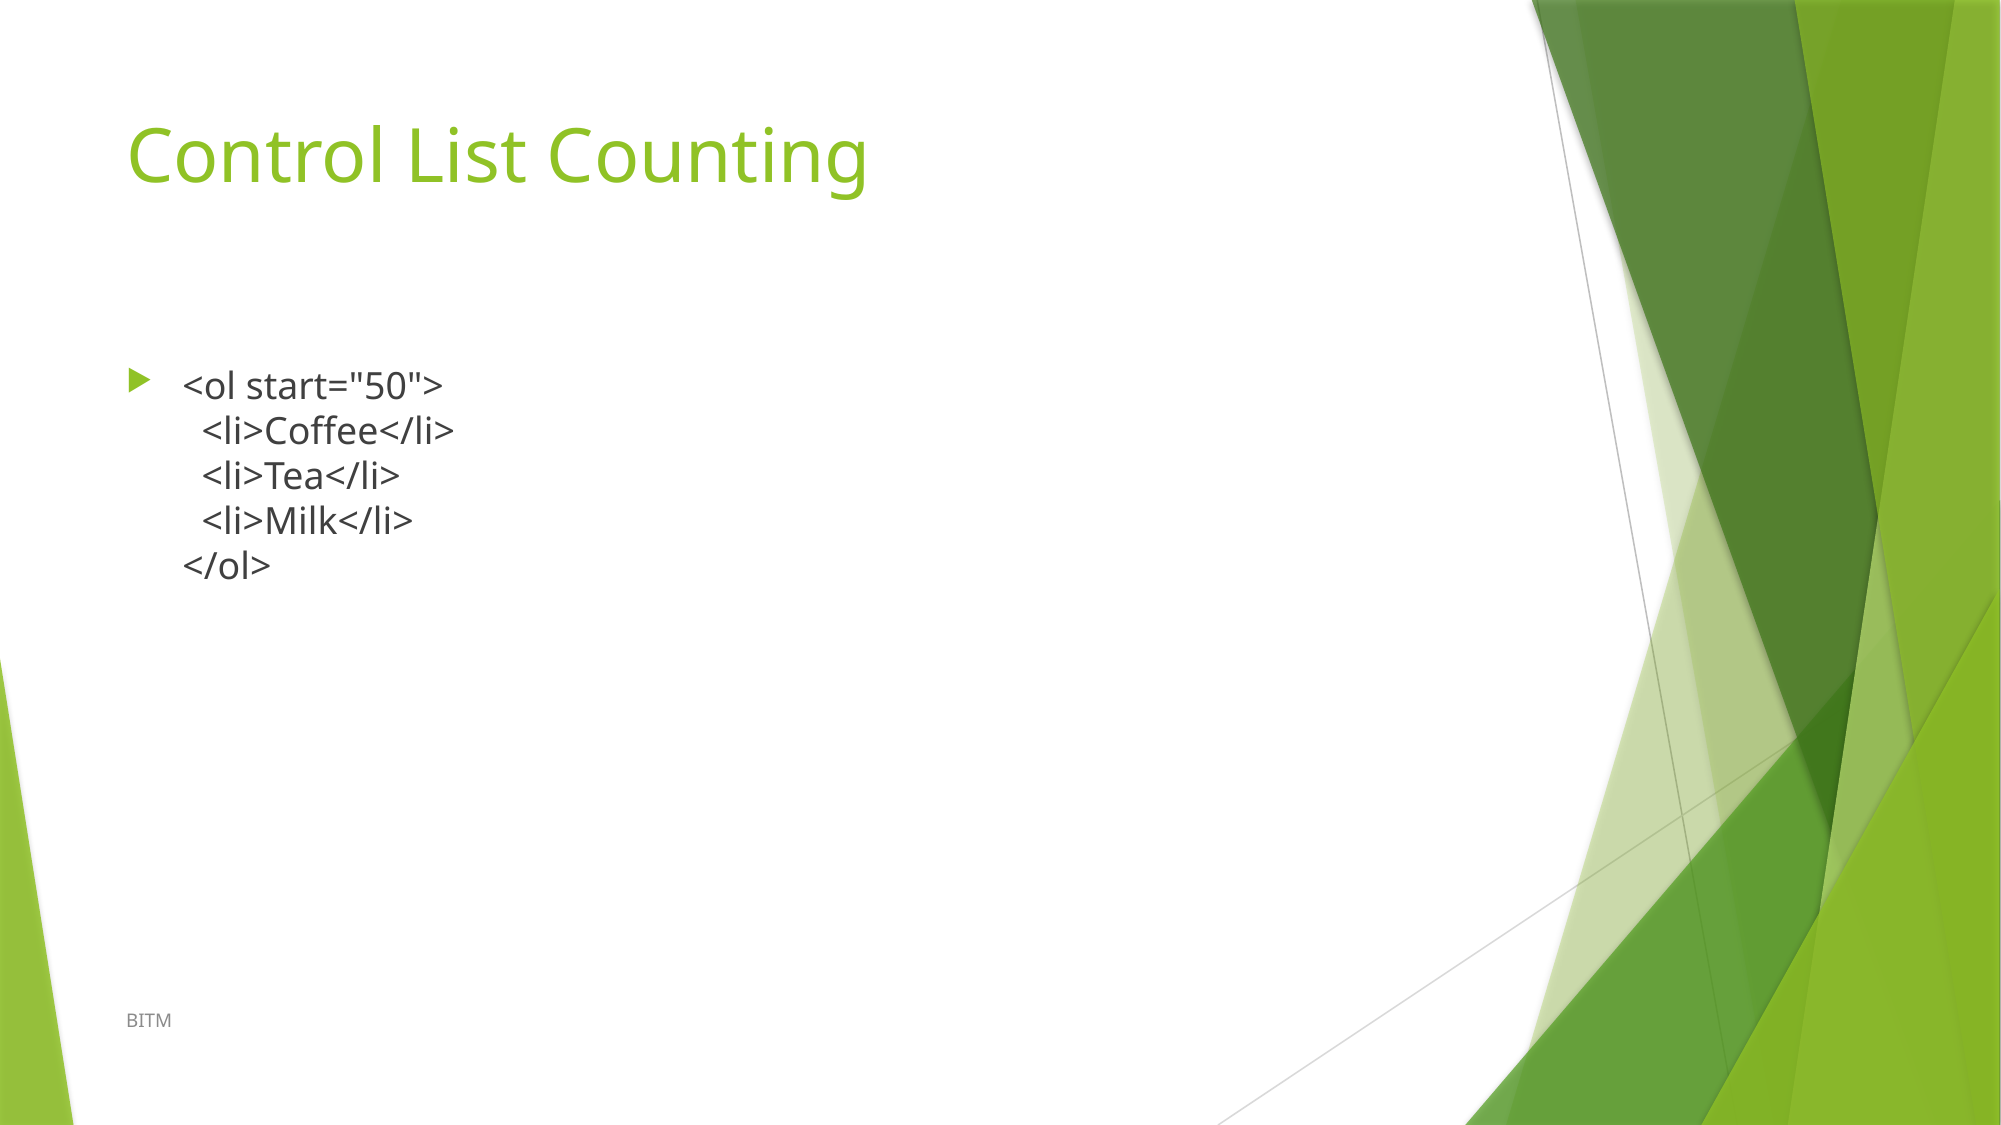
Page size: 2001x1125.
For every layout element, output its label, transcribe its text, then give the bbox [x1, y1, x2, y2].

title Control List Counting [111, 99, 1522, 317]
footer BITM [111, 991, 1145, 1051]
list <ol start="50"> <li>Coffee</li> <li>Tea</li> <li>Milk</li> </ol> [111, 354, 1522, 992]
